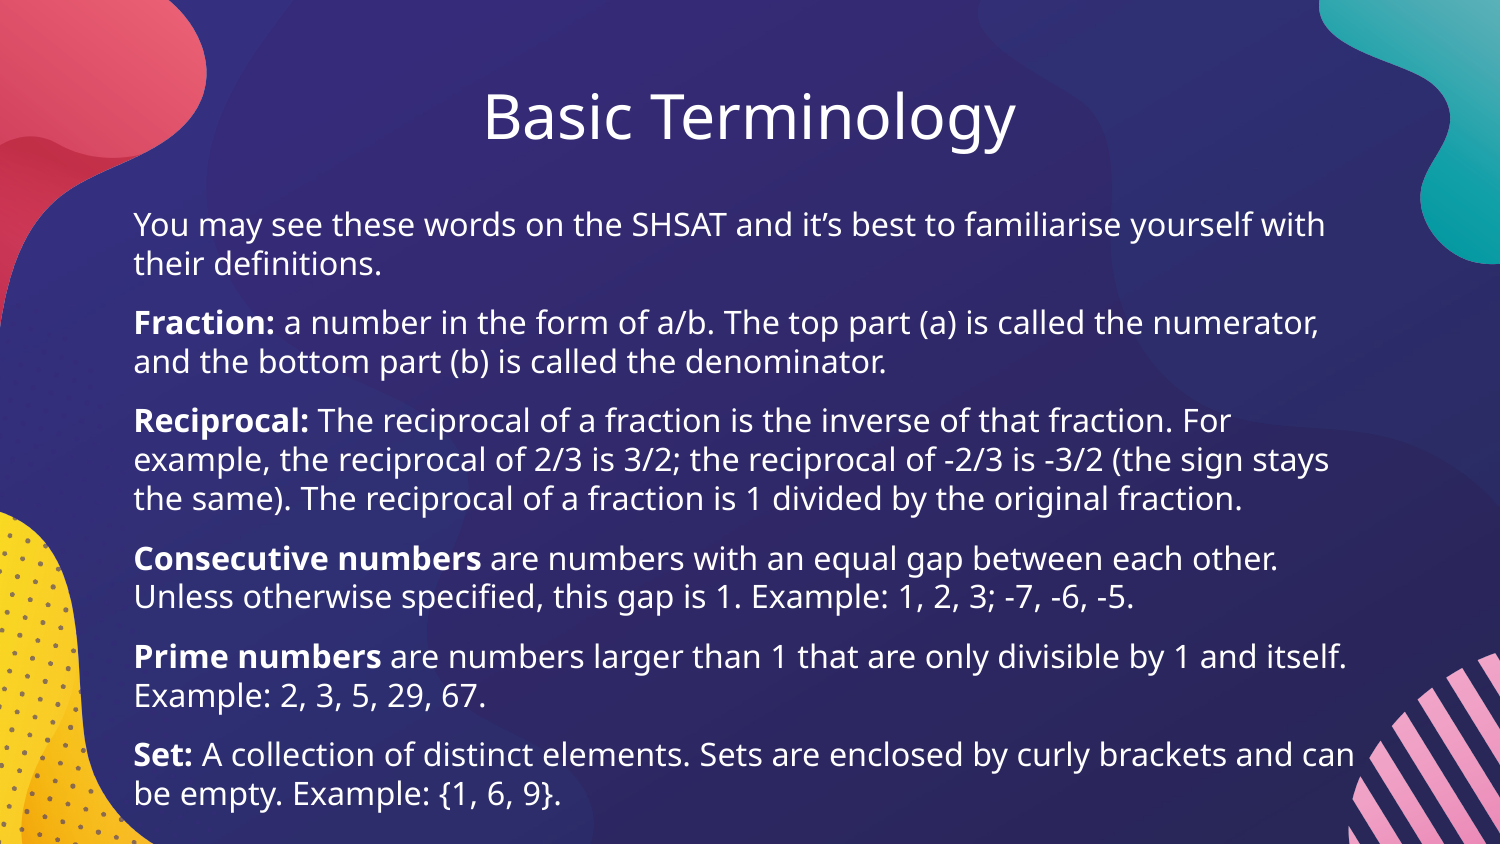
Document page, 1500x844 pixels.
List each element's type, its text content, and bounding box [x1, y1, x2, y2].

picture [0, 0, 1500, 844]
title Basic Terminology [223, 62, 1276, 157]
list You may see these words on the SHSAT and it’s best to familiarise yourself with their definitions. Fraction: a number in the form of a/b. The top part (a) is called the numerator, and the bottom part (b) is called the denominator. Reciprocal: The reciprocal of a fraction is the inverse of that fraction. For example, the reciprocal of 2/3 is 3/2; the reciprocal of -2/3 is -3/2 (the sign stays the same). The reciprocal of a fraction is 1 divided by the original fraction. Consecutive numbers are numbers with an equal gap between each other. Unless otherwise specified, this gap is 1. Example: 1, 2, 3; -7, -6, -5. Prime numbers are numbers larger than 1 that are only divisible by 1 and itself. Example: 2, 3, 5, 29, 67. Set: A collection of distinct elements. Sets are enclosed by curly brackets and can be empty. Example: {1, 6, 9}. [118, 189, 1382, 758]
